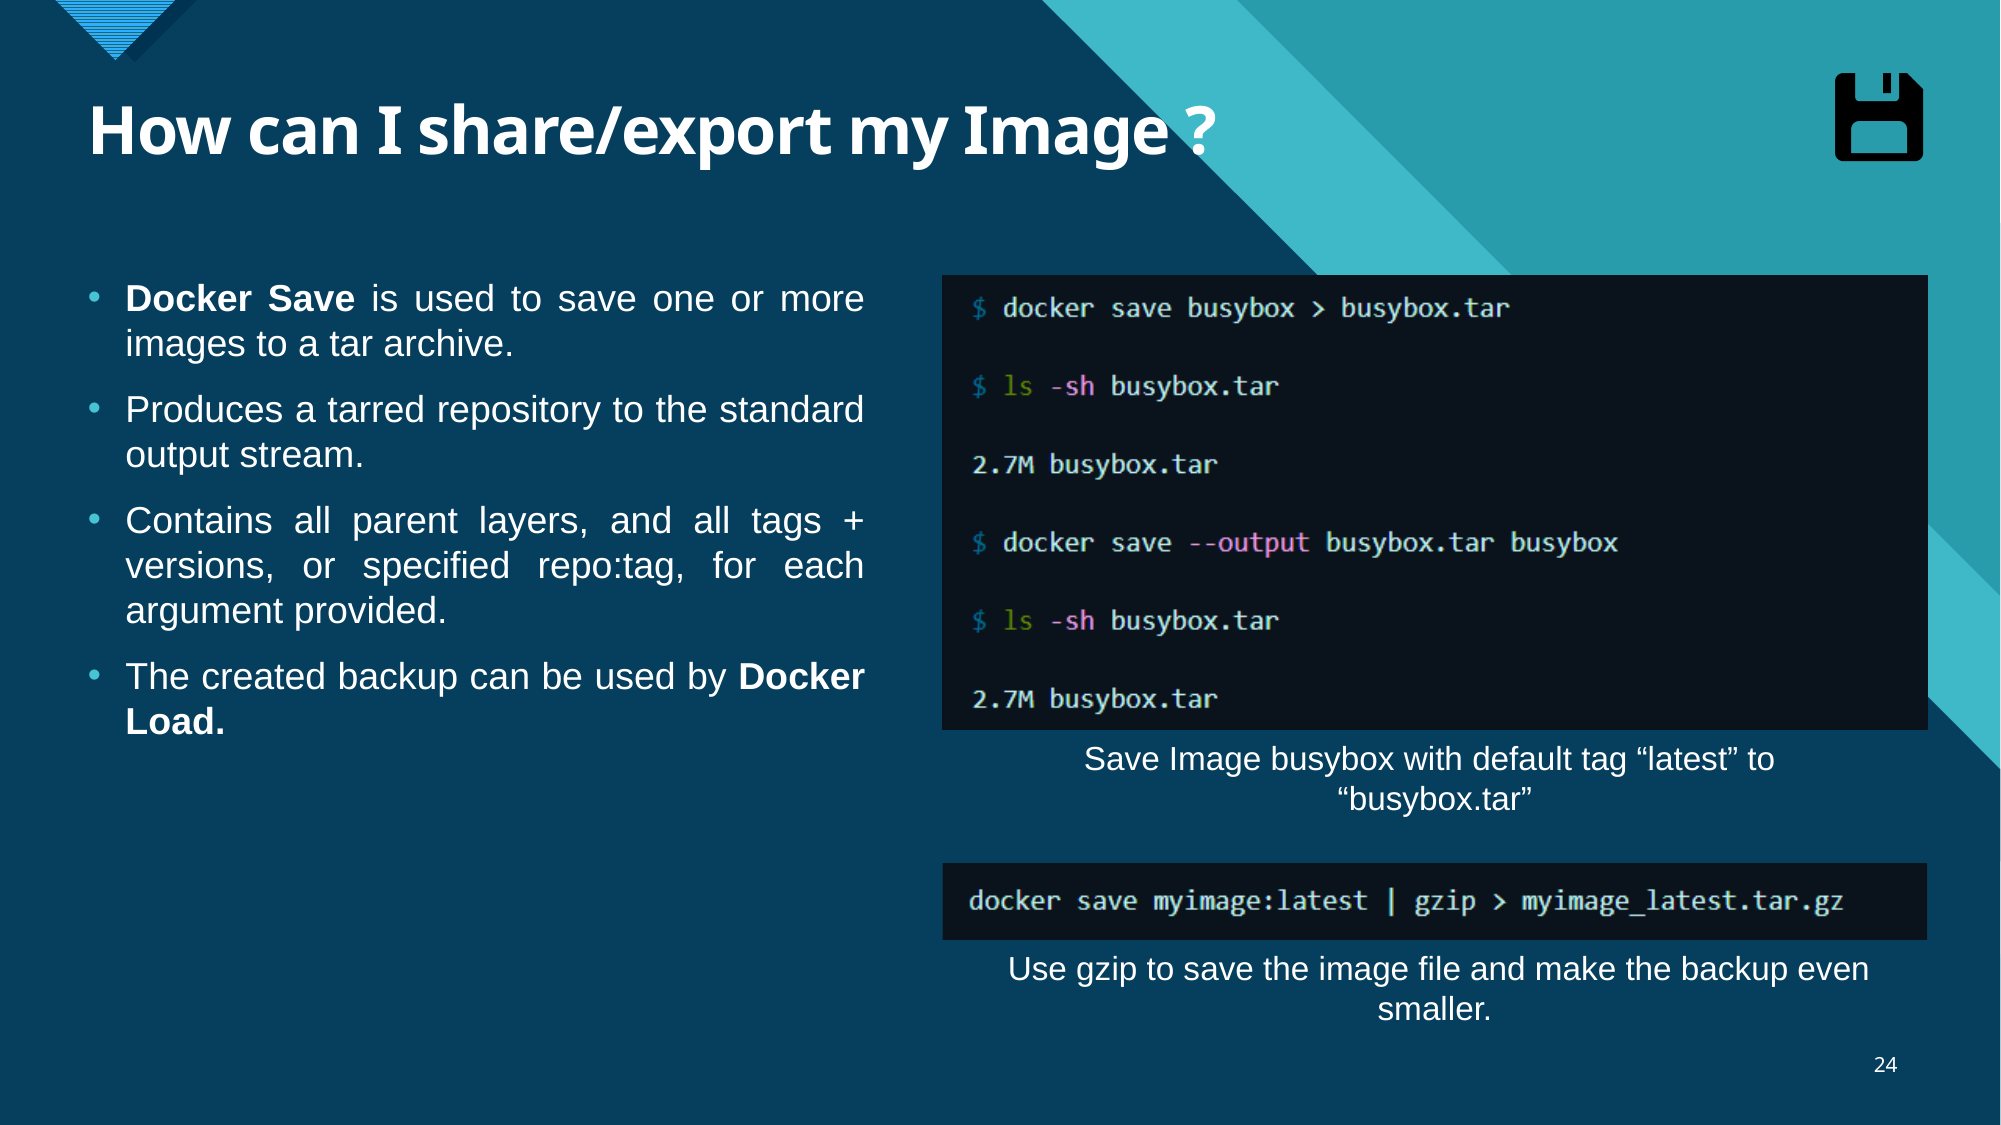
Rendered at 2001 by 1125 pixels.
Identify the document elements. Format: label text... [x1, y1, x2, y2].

picture [1819, 57, 1939, 177]
slide_number 24 [1845, 1035, 1913, 1096]
text_box Use gzip to save the image file and make the backup even smaller. [942, 940, 1928, 1035]
picture [943, 864, 1926, 939]
picture [943, 274, 1929, 729]
text_box Save Image busybox with default tag “latest” to “busybox.tar” [942, 731, 1928, 825]
title How can I share/export my Image ? [72, 89, 1819, 177]
list Docker Save is used to save one or more images to a tar archive. Produces a tarred repository to the standard output stream. Contains all parent layers, and all tags + versions, or specified repo:tag, for each argument provided. The created backup can be used by Docker Load. [72, 266, 881, 761]
